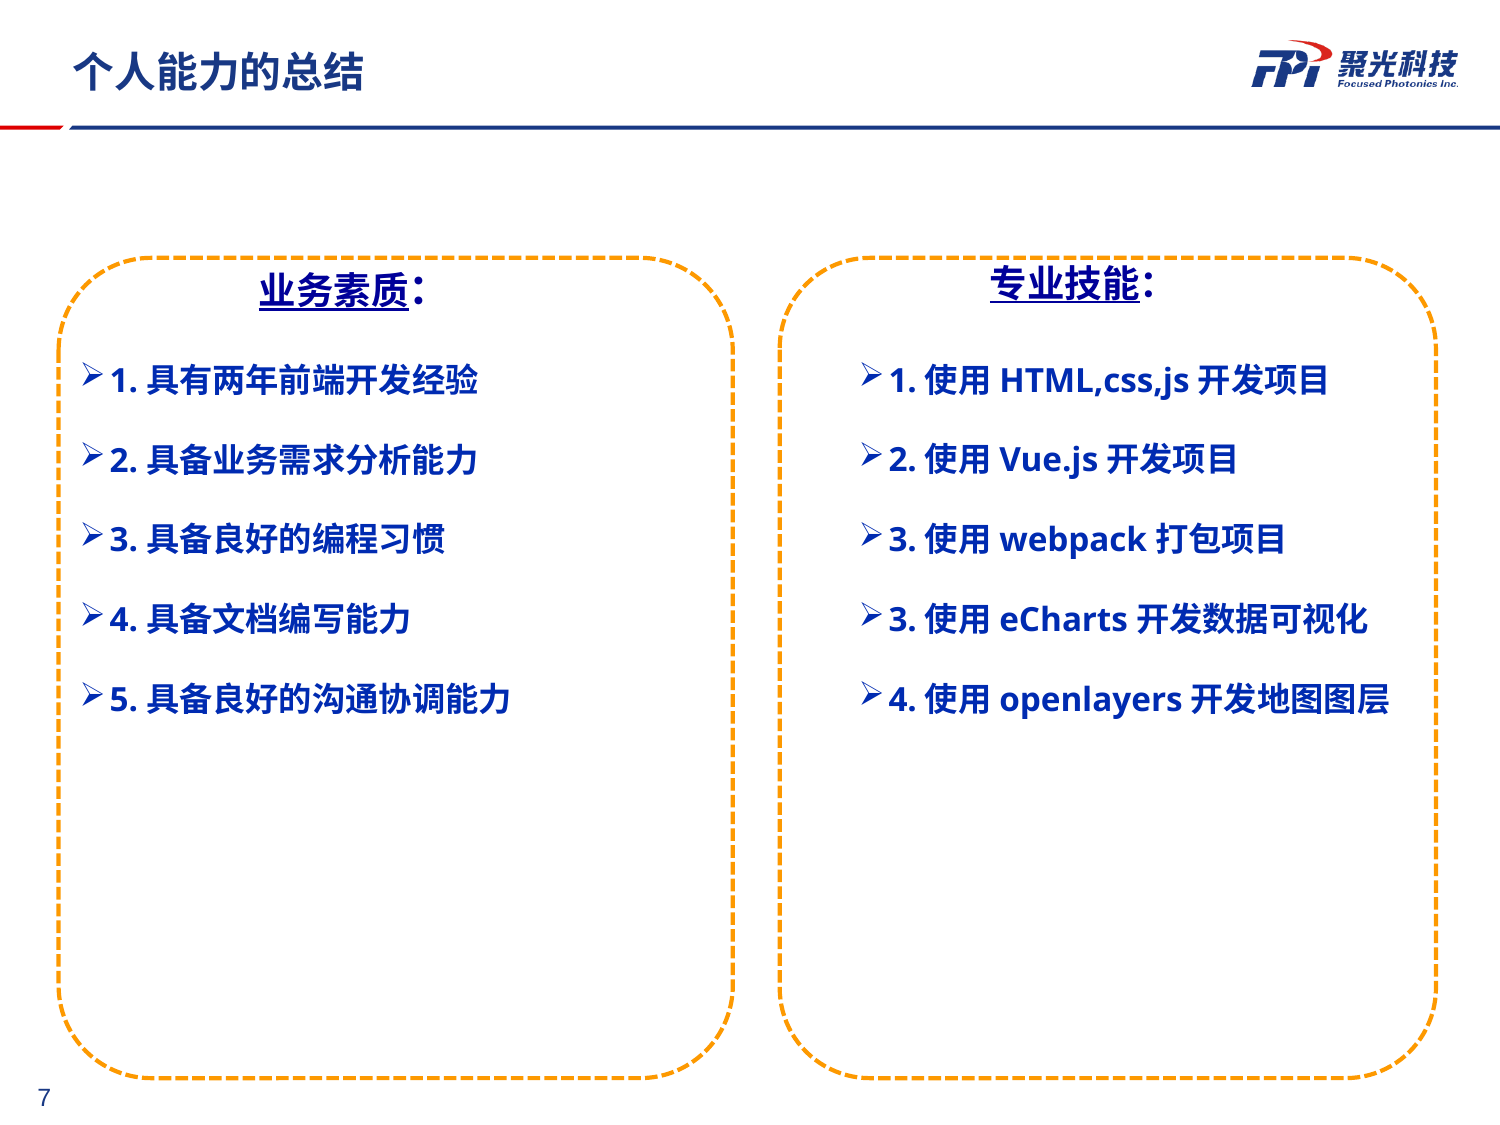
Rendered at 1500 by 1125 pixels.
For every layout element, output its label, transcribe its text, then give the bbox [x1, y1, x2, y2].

text_box 专业技能： [975, 257, 1193, 313]
slide_number 6 [0, 1074, 89, 1114]
text_box 1.具有两年前端开发经验 2.具备业务需求分析能力 3.具备良好的编程习惯 4.具备文档编写能力 5.具备良好的沟通协调能力 [64, 351, 698, 1125]
text_box [777, 255, 1433, 1076]
text_box 业务素质： [243, 255, 466, 321]
picture [1376, 40, 1458, 87]
text_box 1.使用HTML,css,js开发项目 2.使用Vue.js开发项目 3.使用webpack打包项目 3.使用eCharts开发数据可视化 4.使用openlayers开发地图图层 [843, 316, 1465, 1125]
text_box [56, 255, 735, 1061]
text_box 个人能力的总结 [58, 19, 1376, 121]
